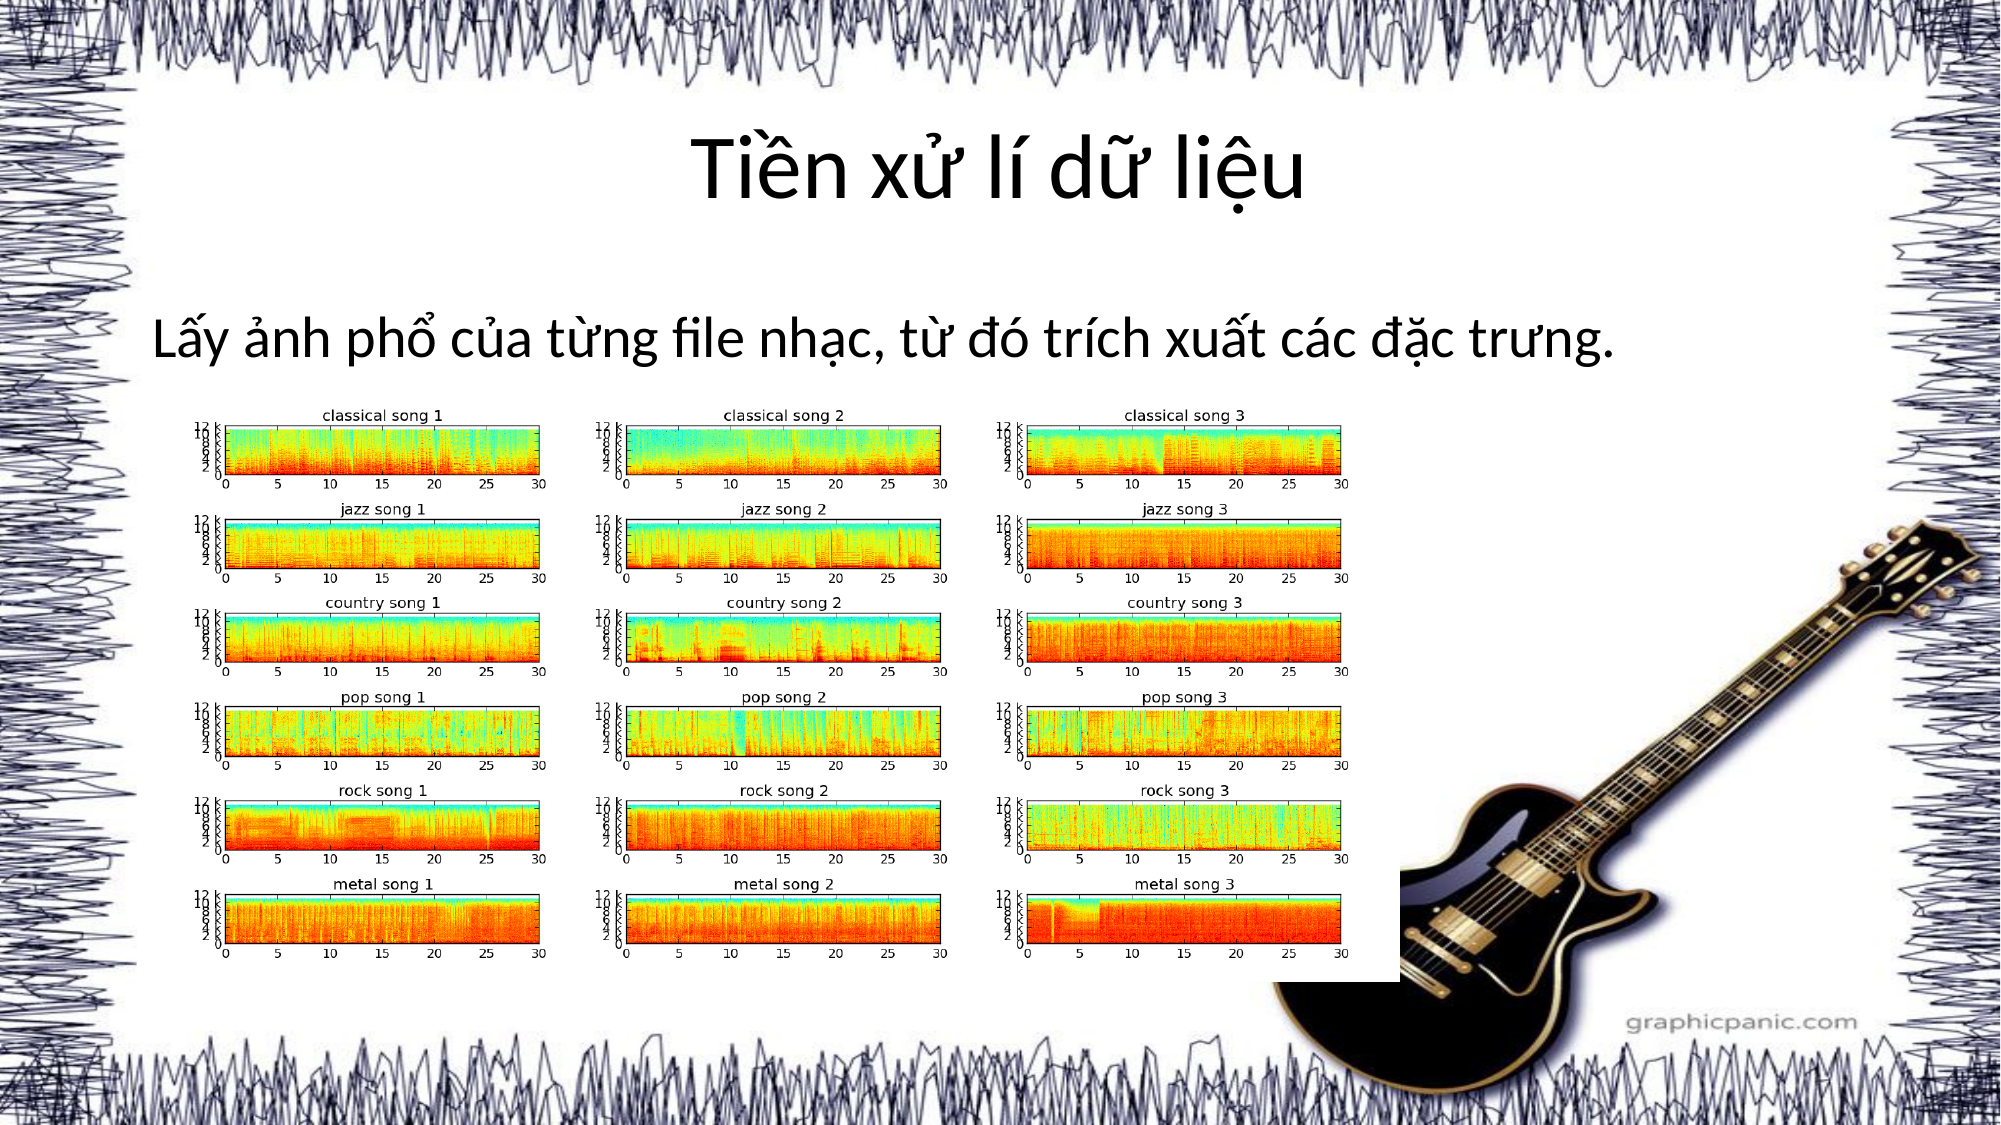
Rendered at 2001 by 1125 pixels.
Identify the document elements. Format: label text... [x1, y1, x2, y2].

list Lấy ảnh phổ của từng file nhạc, từ đó trích xuất các đặc trưng. [137, 299, 1863, 1014]
title Tiền xử lí dữ liệu [137, 59, 1863, 278]
picture [0, 0, 2001, 1125]
